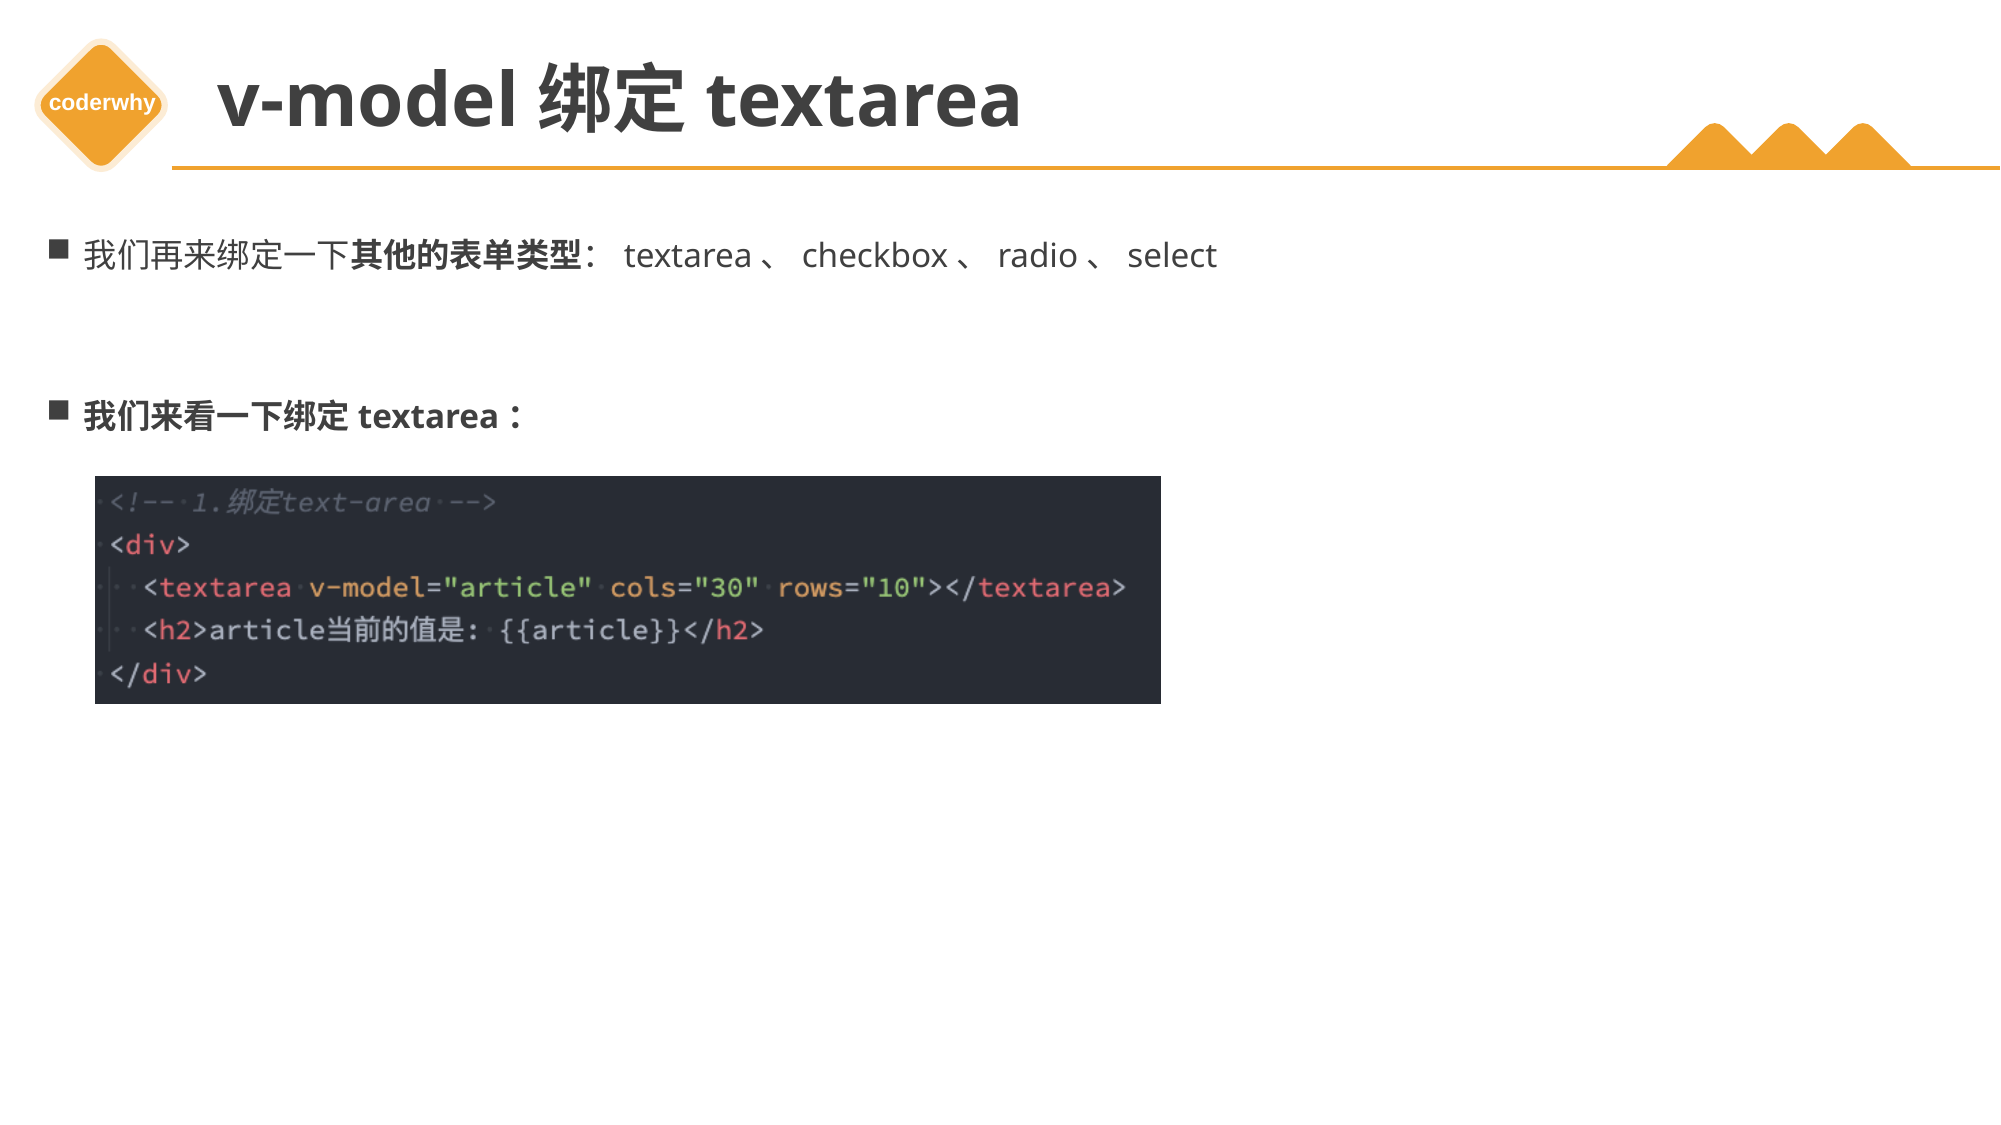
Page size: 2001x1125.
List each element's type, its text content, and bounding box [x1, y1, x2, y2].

picture [95, 476, 1161, 704]
title v-model绑定textarea [202, 43, 1857, 161]
list 我们再来绑定一下其他的表单类型：textarea、checkbox、radio、select 我们来看一下绑定textarea： [31, 206, 1979, 1100]
